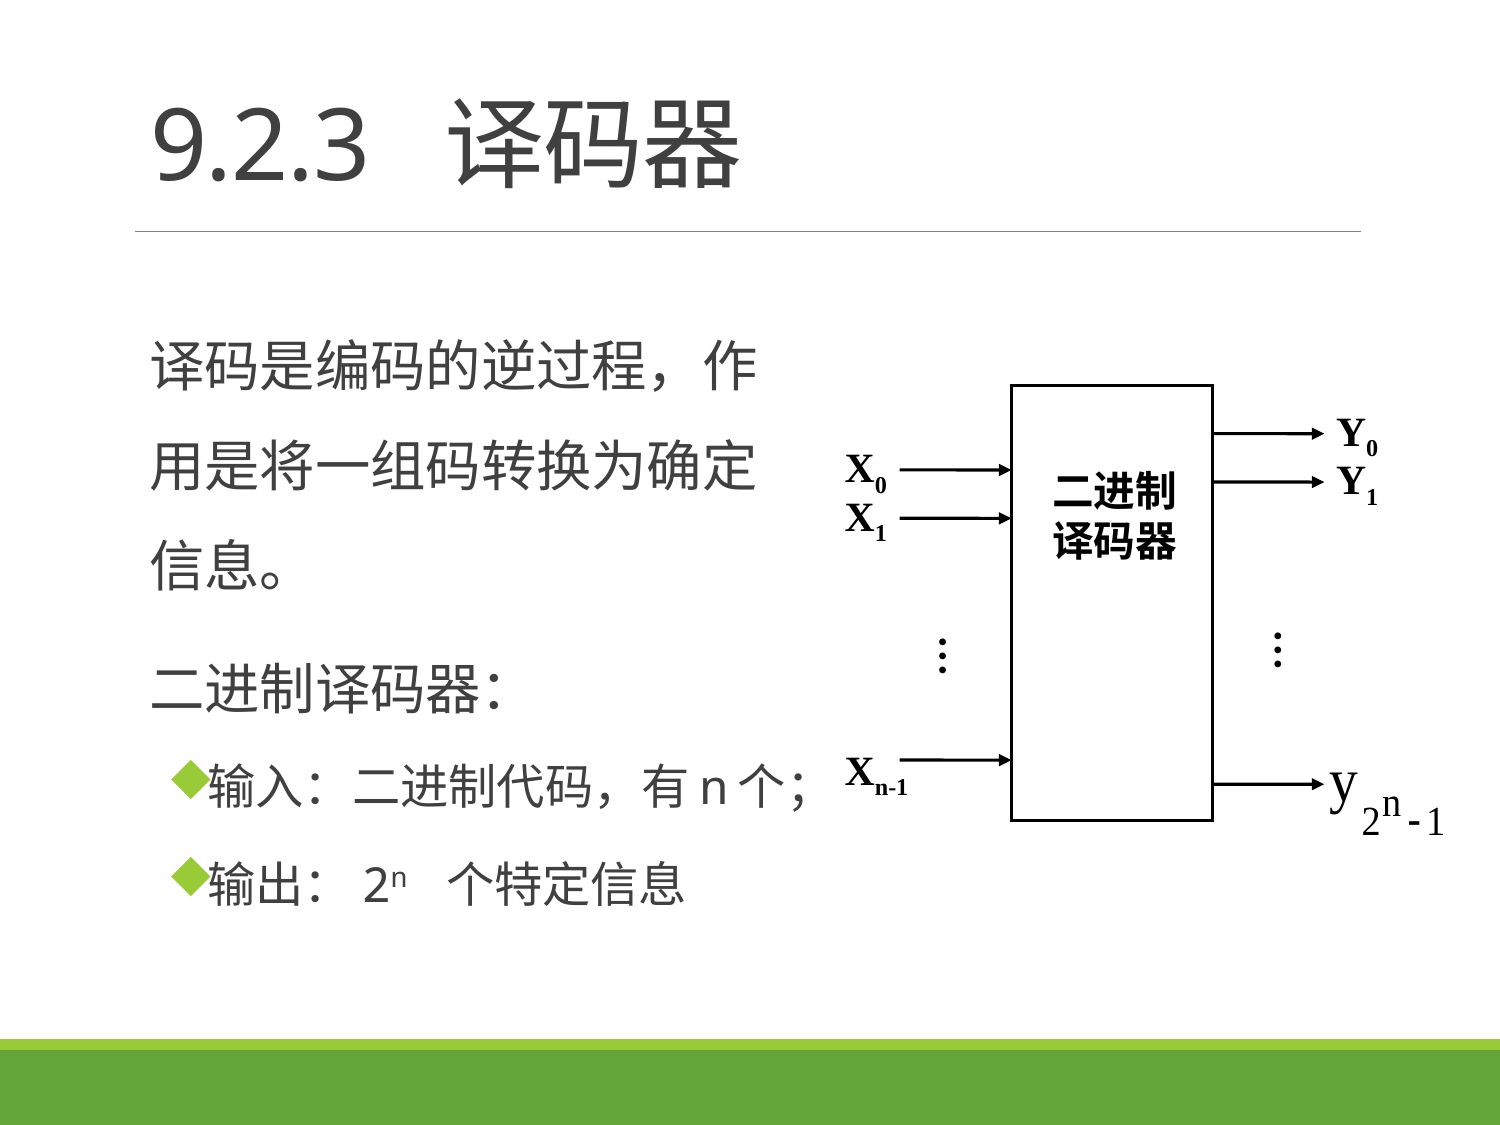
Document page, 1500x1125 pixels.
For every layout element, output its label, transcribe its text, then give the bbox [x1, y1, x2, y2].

list 译码是编码的逆过程，作用是将一组码转换为确定信息。 二进制译码器： 输入：二进制代码，有n个； 输出：2n 个特定信息 [135, 290, 788, 963]
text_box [832, 384, 1459, 849]
title 9.2.3 译码器 [135, 47, 1373, 209]
